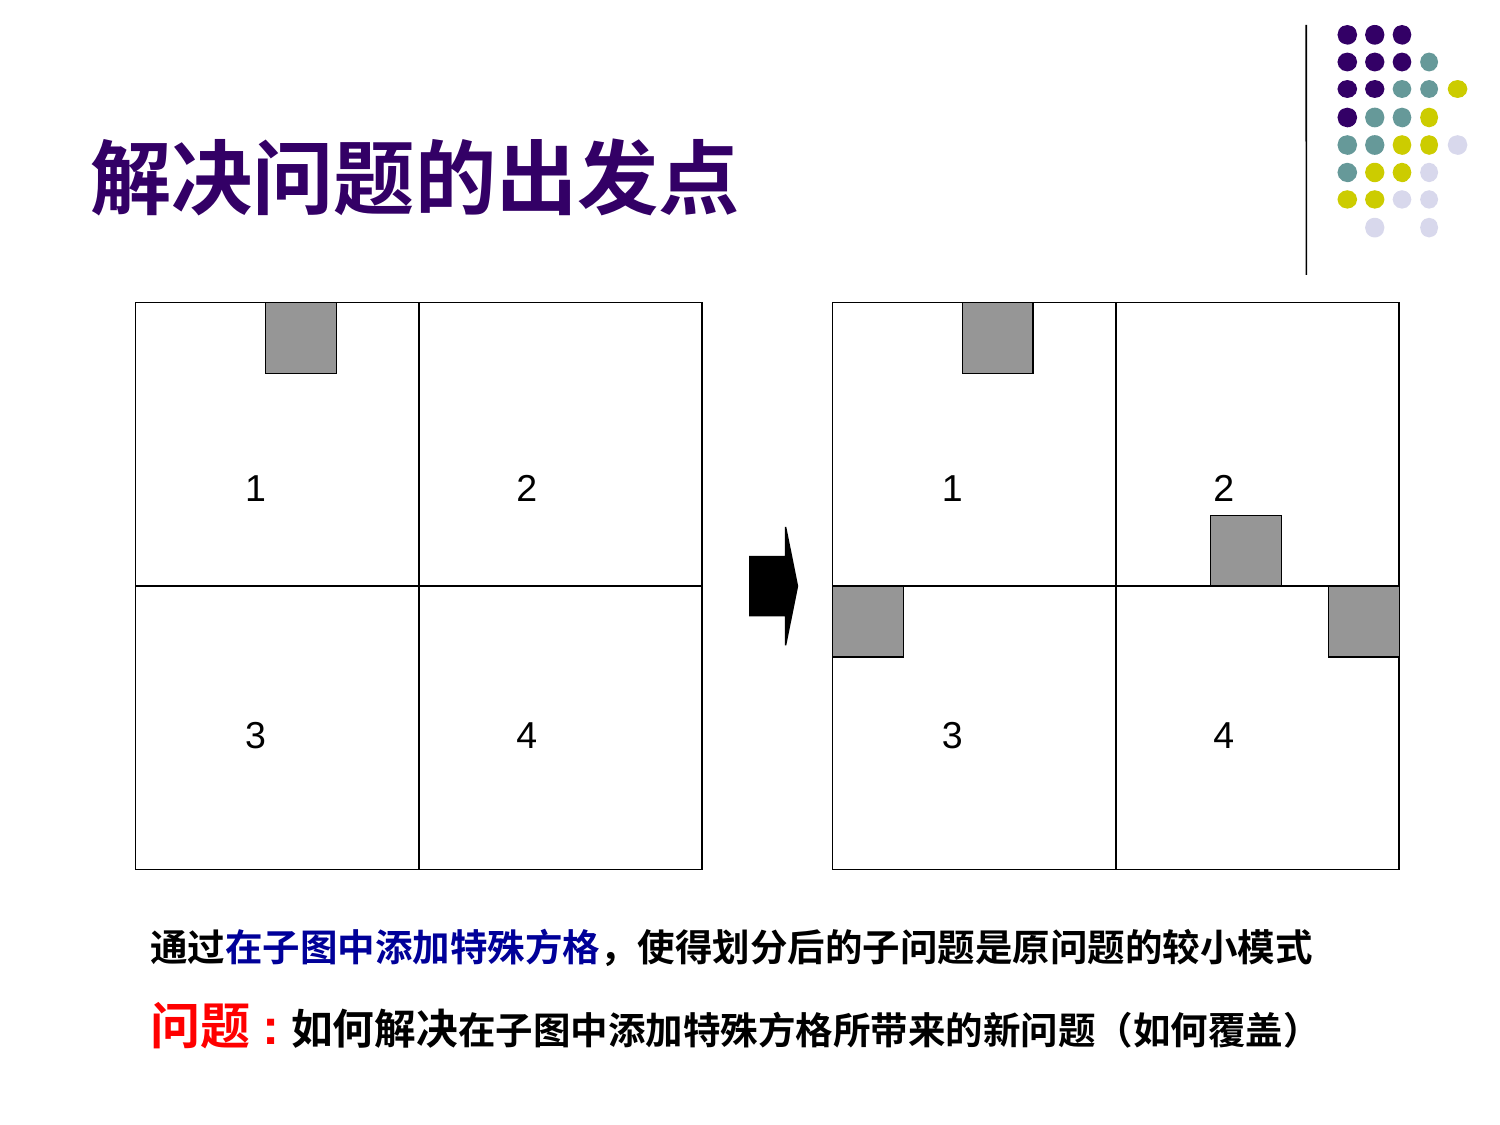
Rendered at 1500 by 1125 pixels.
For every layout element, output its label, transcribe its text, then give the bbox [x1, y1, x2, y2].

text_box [135, 302, 703, 870]
text_box [750, 527, 798, 646]
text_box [832, 302, 1400, 870]
title 解决问题的出发点 [74, 19, 1313, 233]
text_box 通过在子图中添加特殊方格，使得划分后的子问题是原问题的较小模式 问题:如何解决在子图中添加特殊方格所带来的新问题（如何覆盖） [135, 916, 1388, 1062]
